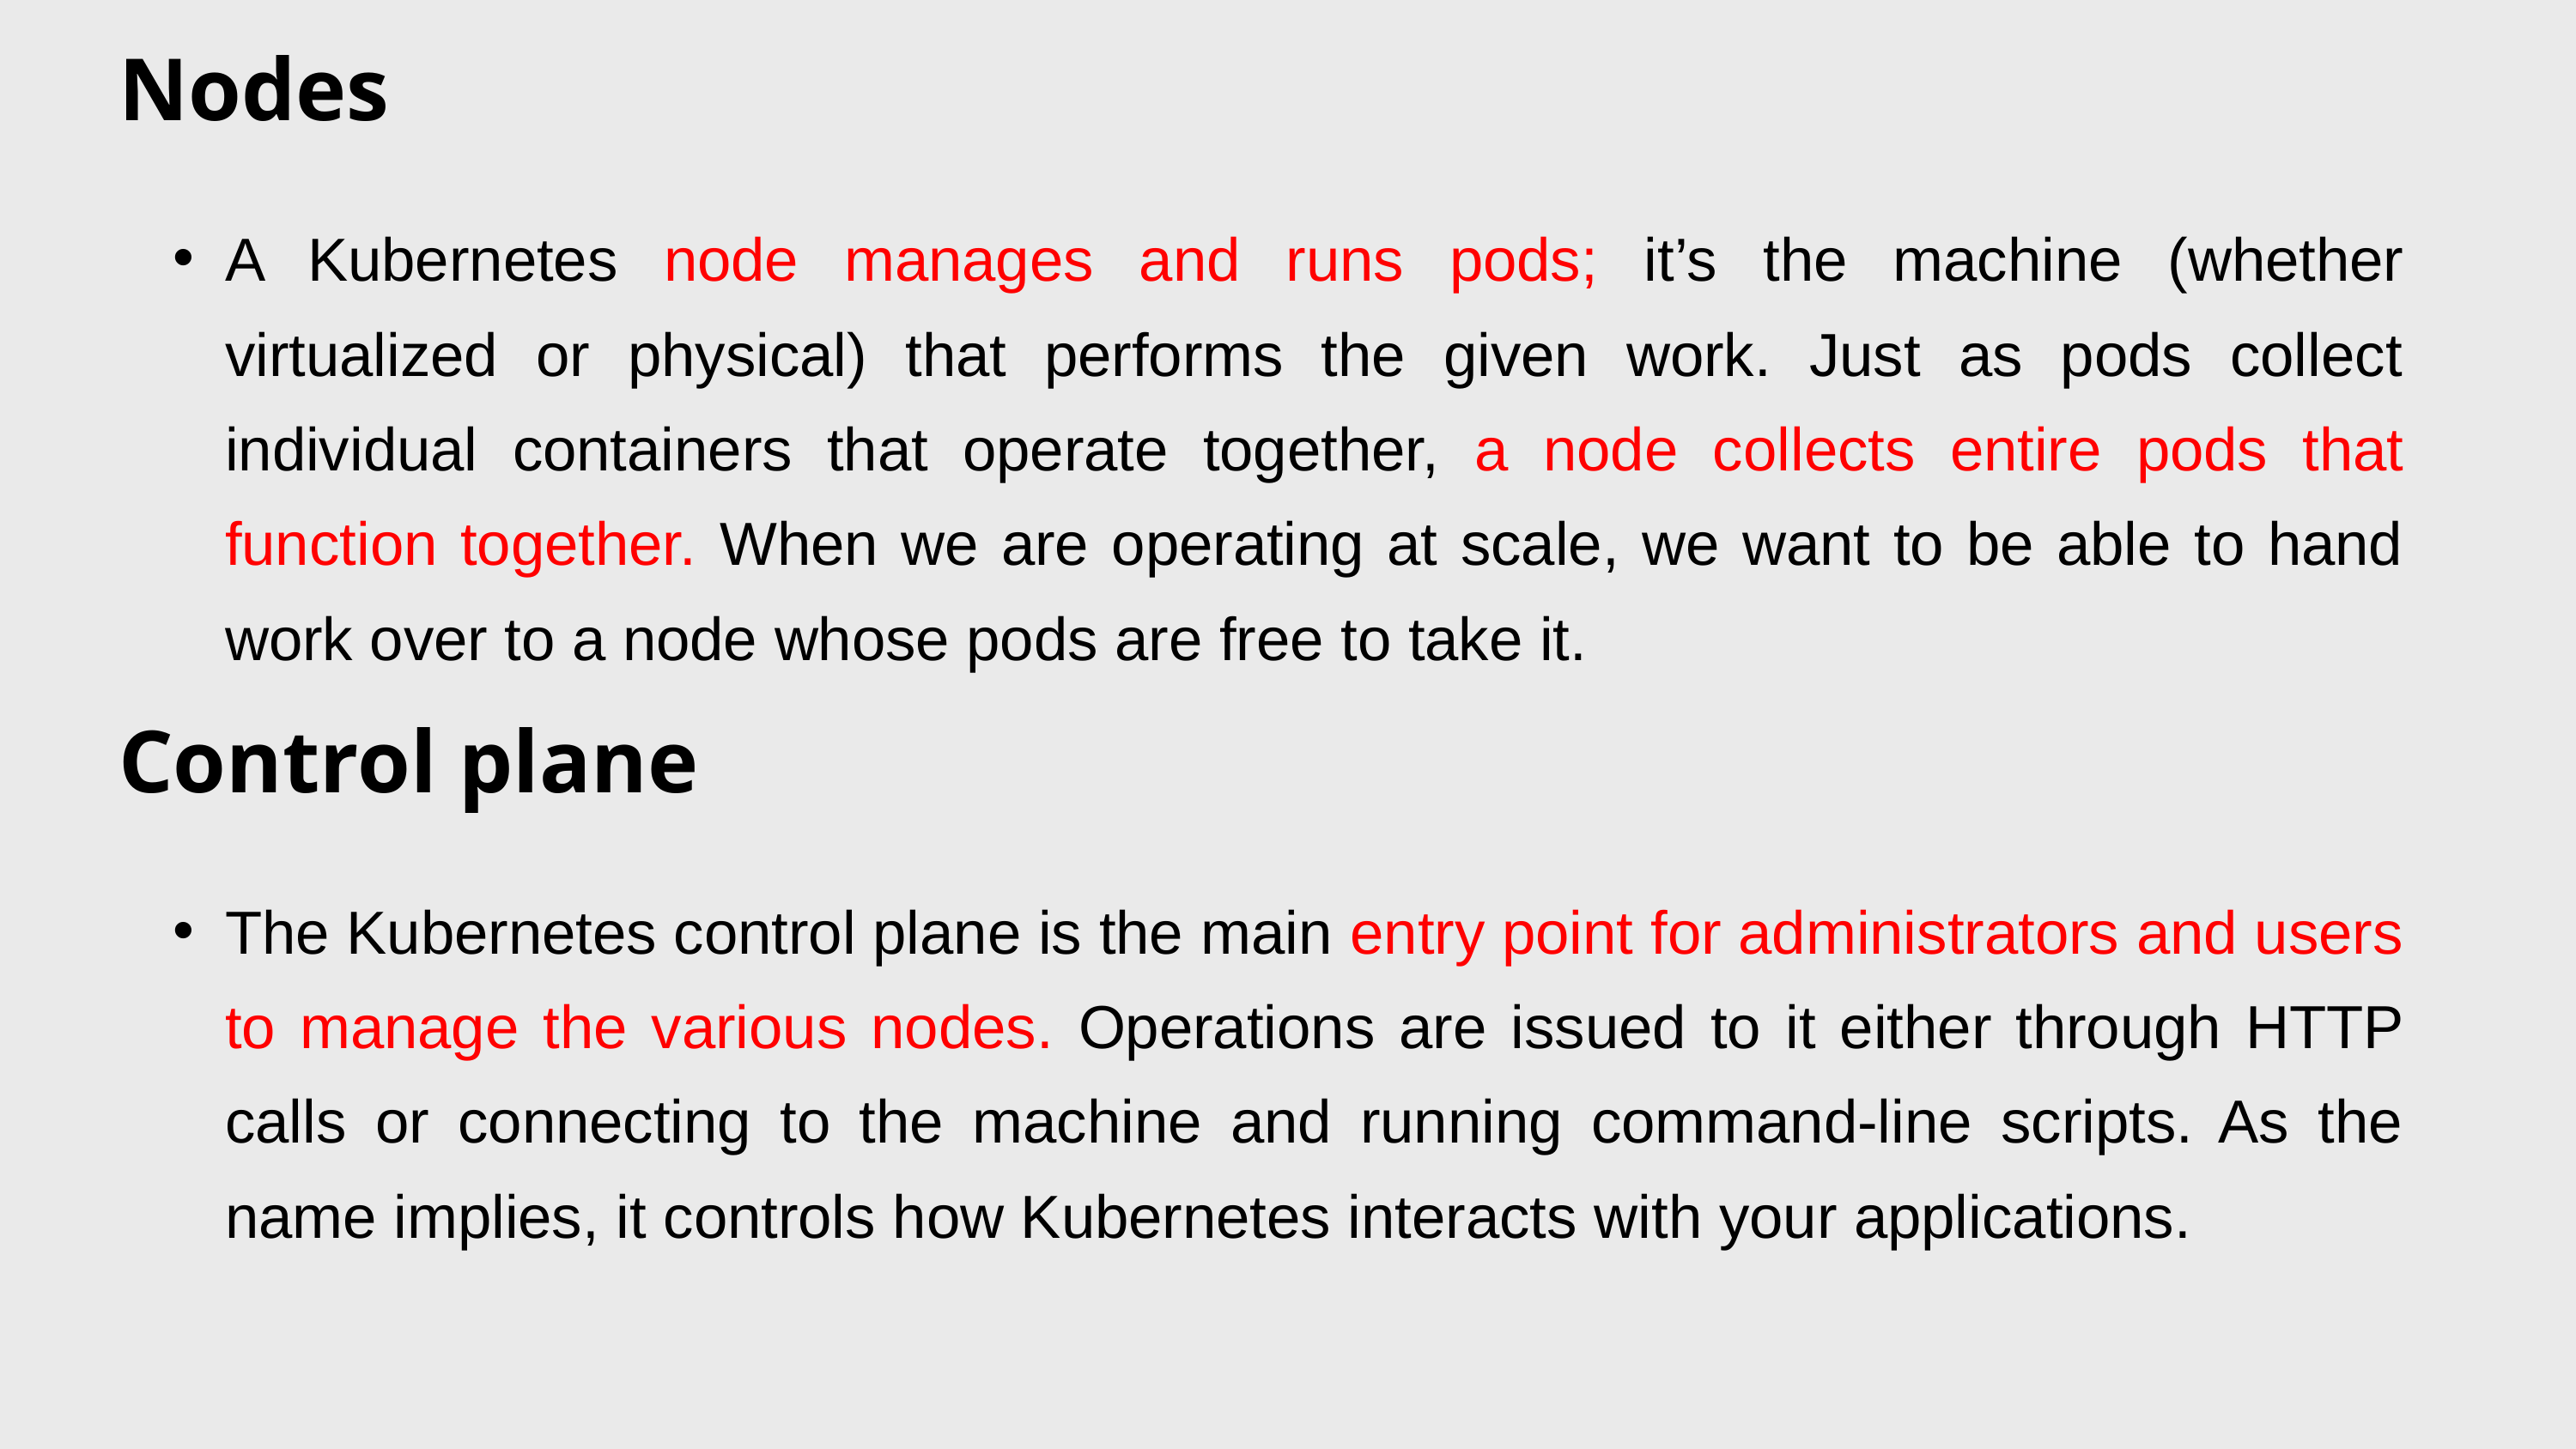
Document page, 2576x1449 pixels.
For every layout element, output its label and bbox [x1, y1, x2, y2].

text_box [118, 14, 2405, 673]
text_box [118, 686, 2405, 1251]
